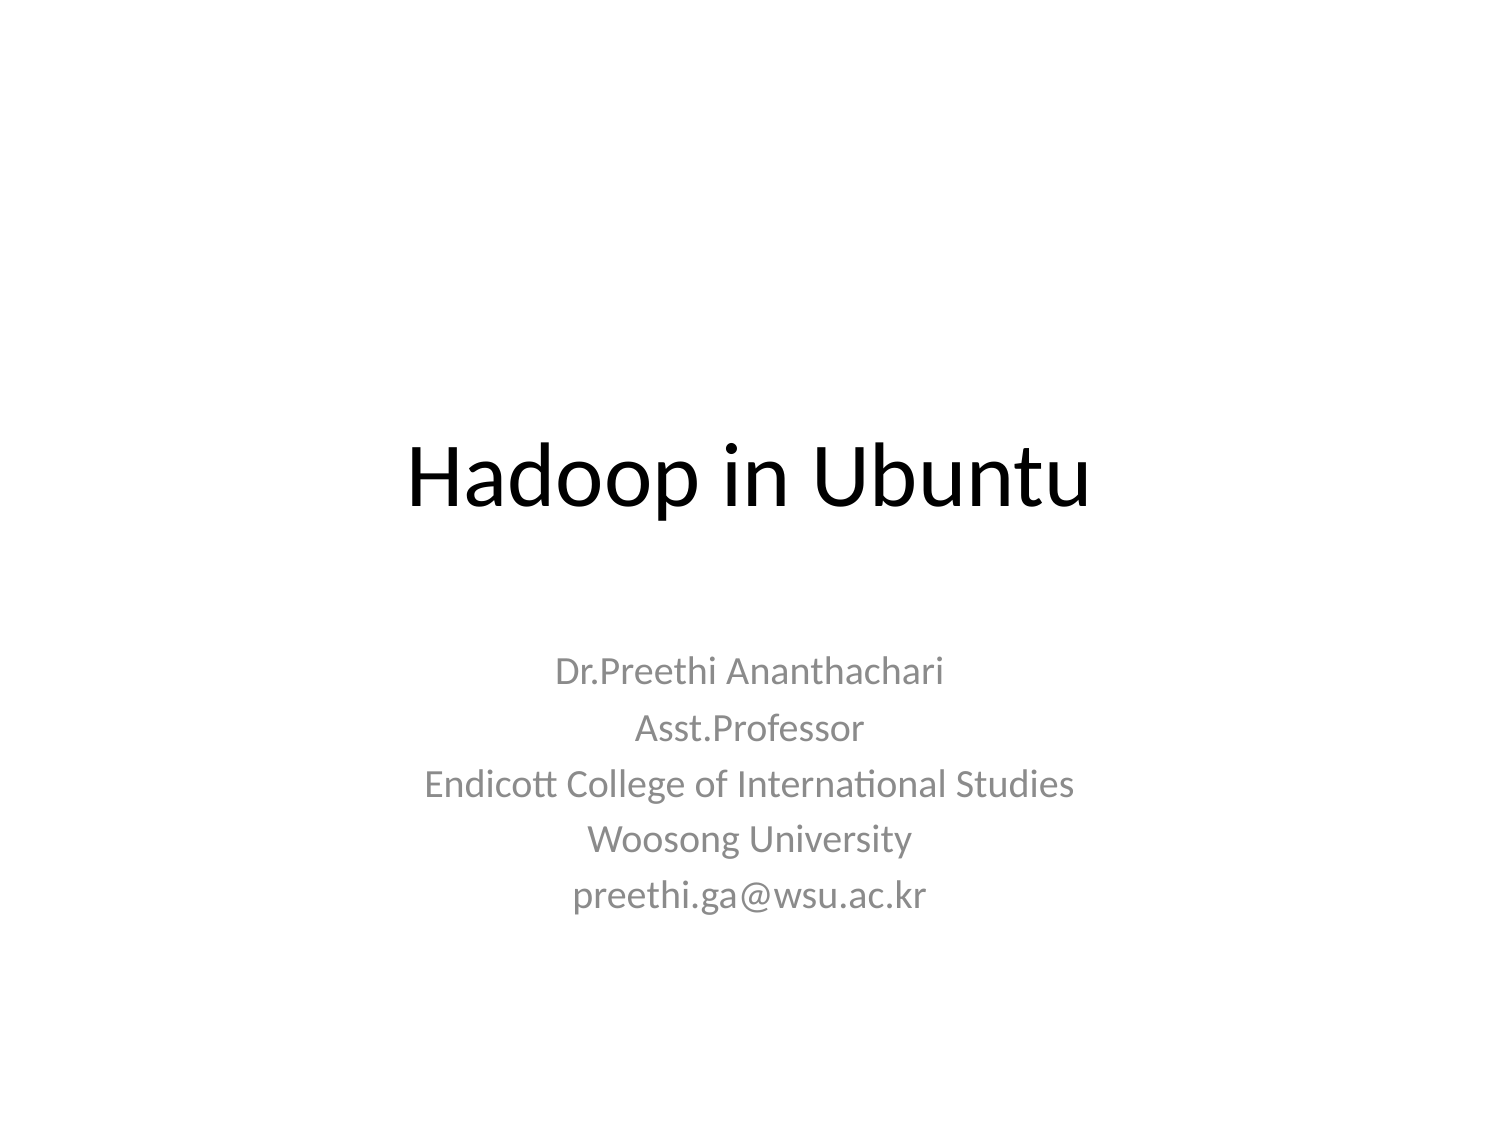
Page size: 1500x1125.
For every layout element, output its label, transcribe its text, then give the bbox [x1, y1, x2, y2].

title Hadoop in Ubuntu [112, 349, 1388, 591]
subtitle Dr.Preethi Ananthachari Asst.Professor Endicott College of International Studies Woosong University preethi.ga@wsu.ac.kr [225, 637, 1275, 925]
